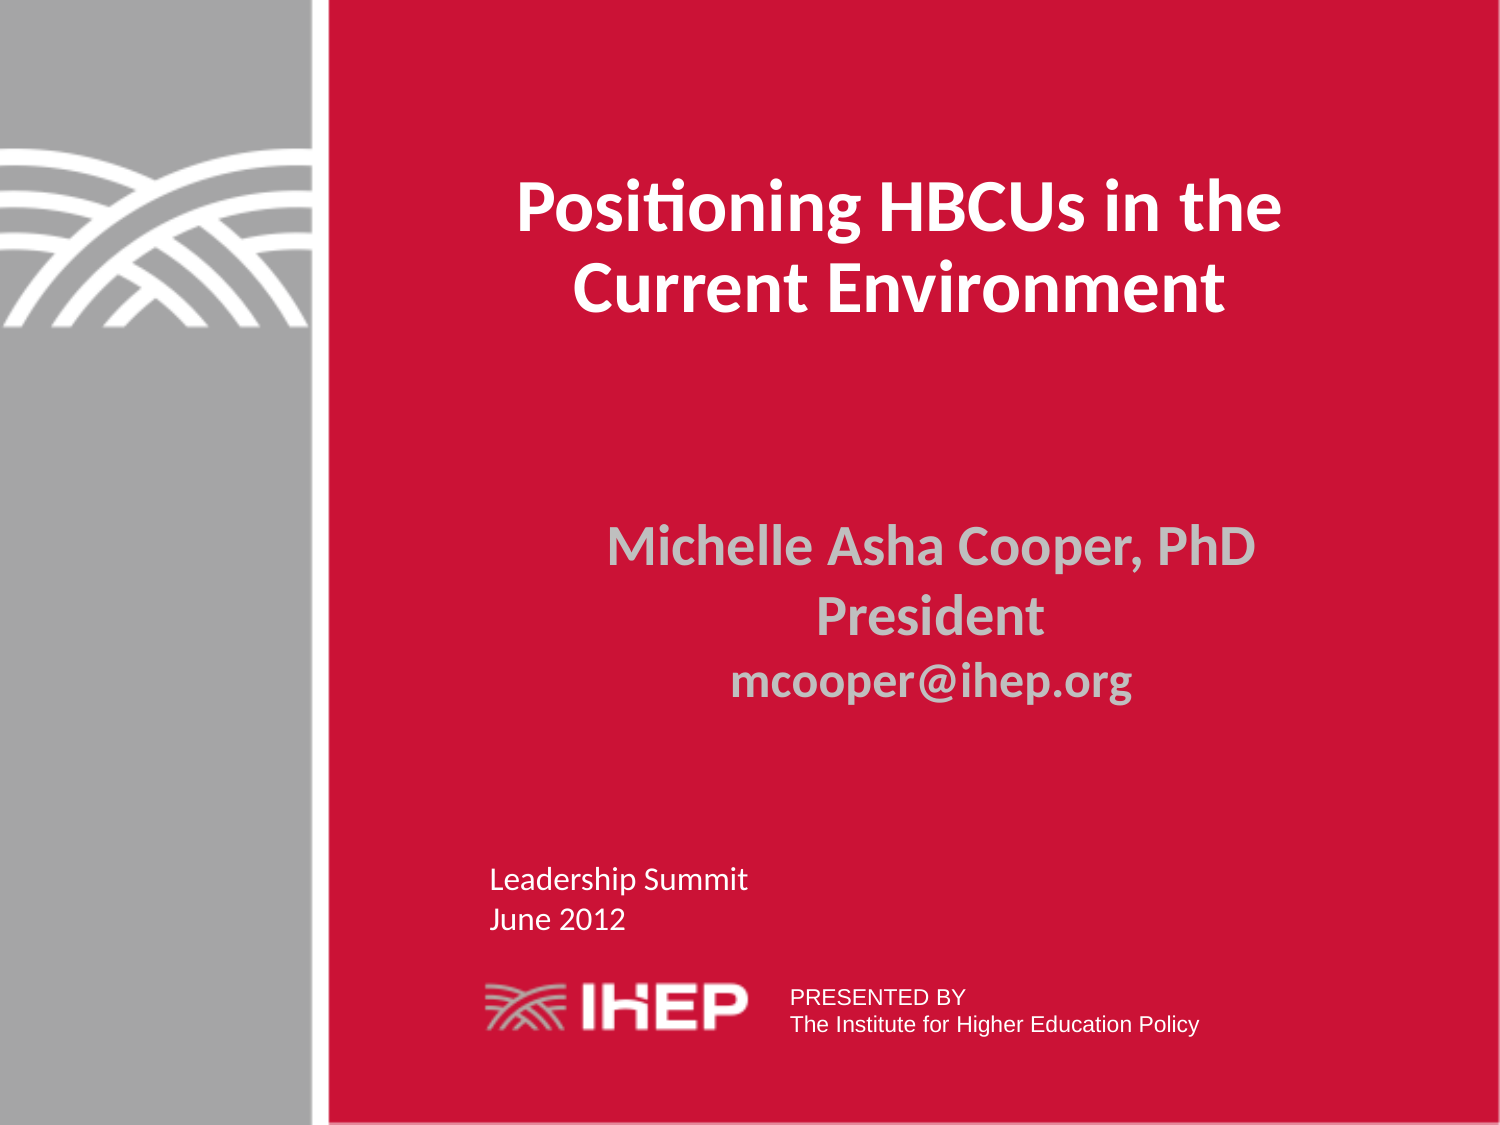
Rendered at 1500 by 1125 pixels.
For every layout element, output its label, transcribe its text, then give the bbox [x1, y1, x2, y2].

text_box PRESENTED BY The Institute for Higher Education Policy [774, 974, 1263, 1038]
text_box Leadership Summit June 2012 [474, 849, 1500, 938]
picture [0, 0, 1500, 1125]
text_box Michelle Asha Cooper, PhD President mcooper@ihep.org [474, 499, 1388, 750]
title Positioning HBCUs in the Current Environment [362, 87, 1438, 651]
